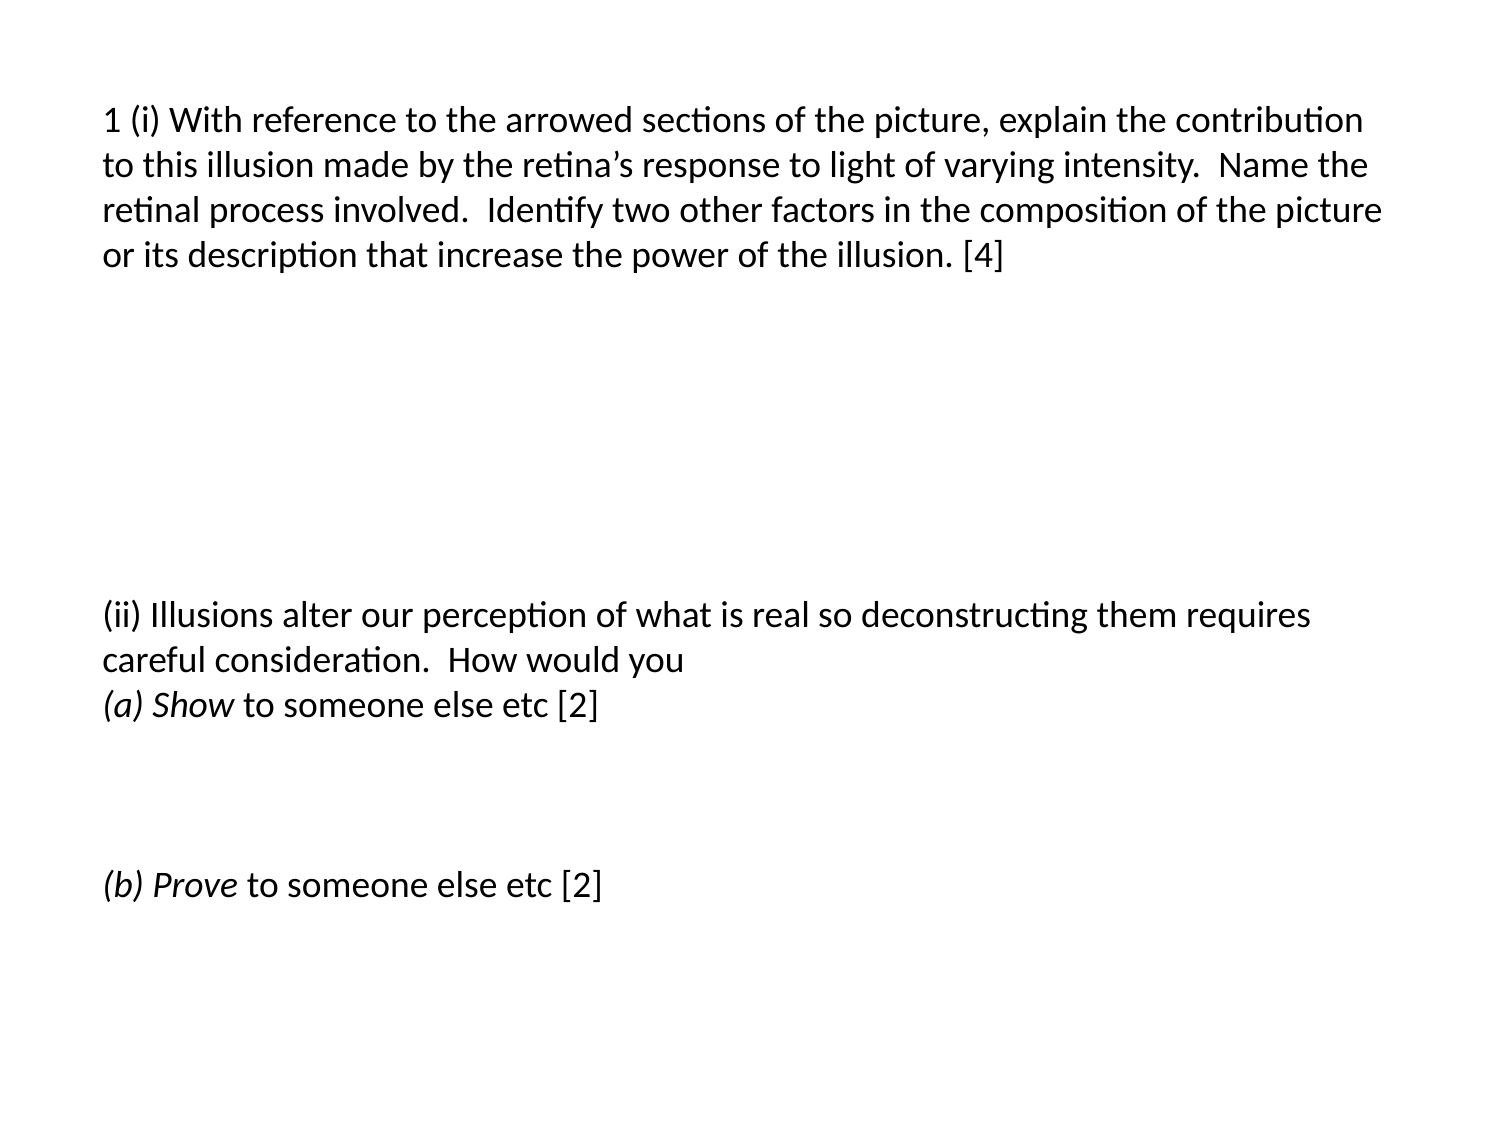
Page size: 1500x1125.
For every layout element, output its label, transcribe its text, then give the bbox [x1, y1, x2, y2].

text_box 1 (i) With reference to the arrowed sections of the picture, explain the contribution to this illusion made by the retina’s response to light of varying intensity. Name the retinal process involved. Identify two other factors in the composition of the picture or its description that increase the power of the illusion. [4] (ii) Illusions alter our perception of what is real so deconstructing them requires careful consideration. How would you (a) Show to someone else etc [2] (b) Prove to someone else etc [2] [87, 87, 1413, 1048]
